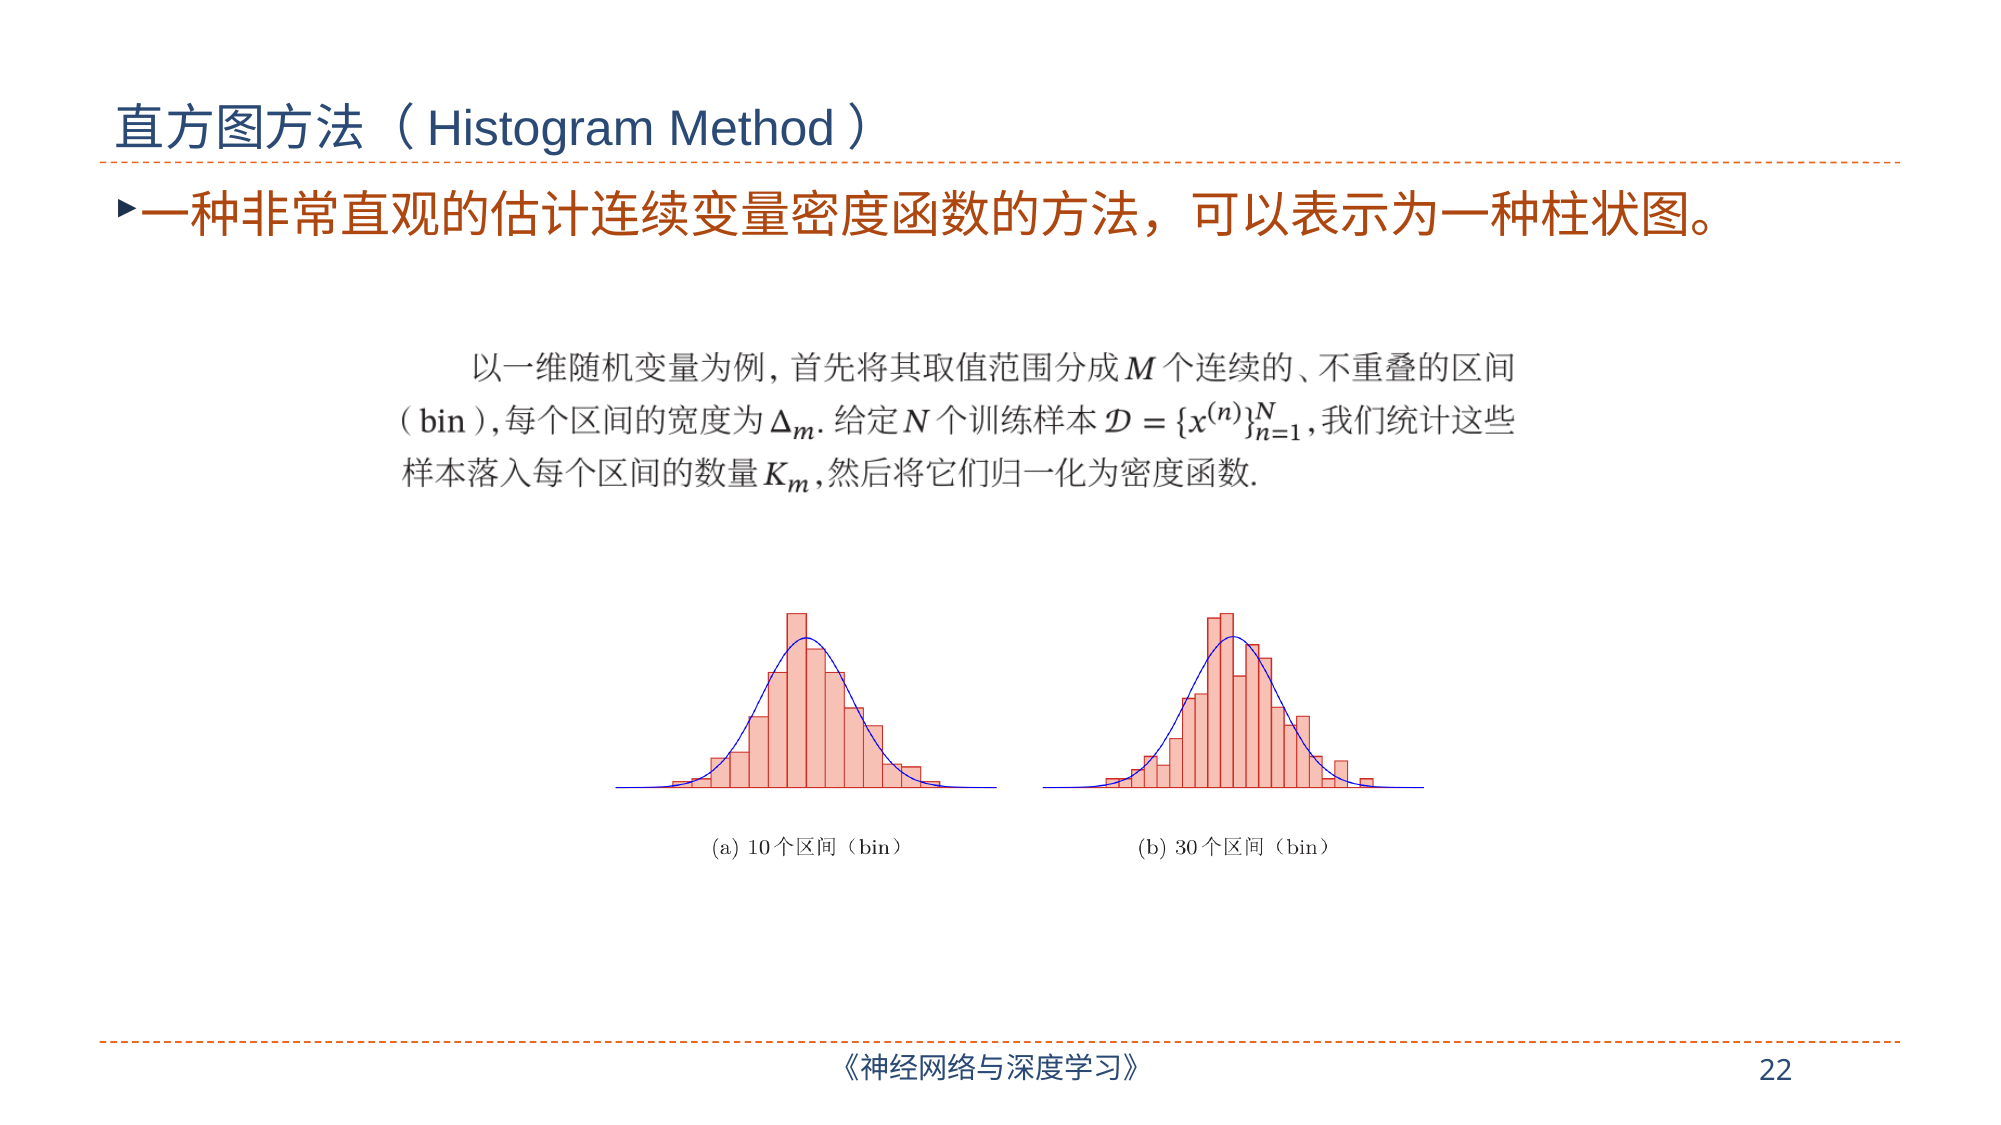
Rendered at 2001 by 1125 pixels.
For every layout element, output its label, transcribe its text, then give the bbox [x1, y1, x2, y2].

picture [587, 589, 1443, 875]
list 一种非常直观的估计连续变量密度函数的方法，可以表示为一种柱状图。 [99, 174, 1900, 1006]
picture [387, 337, 1529, 501]
title 直方图方法（Histogram Method） [99, 24, 1900, 164]
